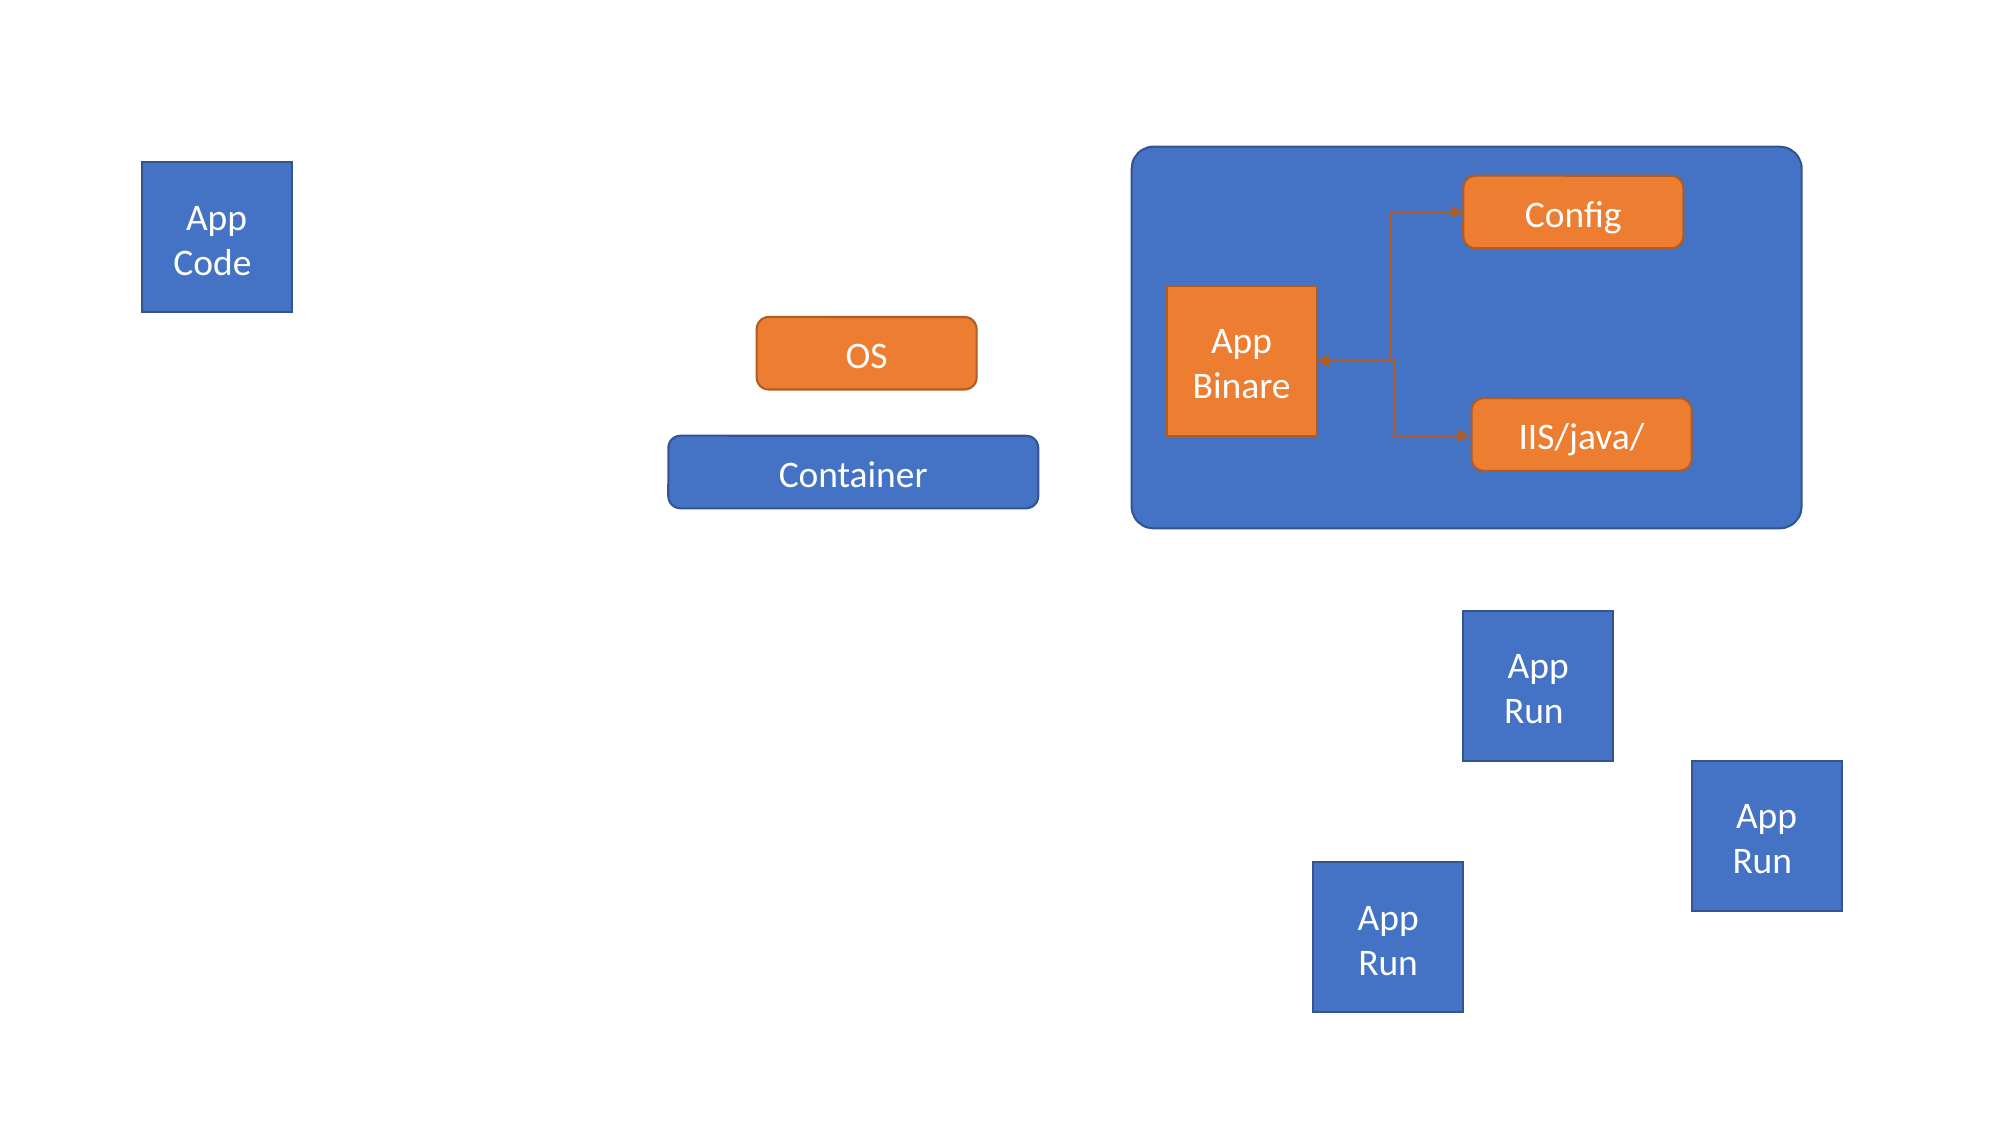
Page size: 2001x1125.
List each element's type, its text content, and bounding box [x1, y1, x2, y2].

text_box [756, 175, 1692, 471]
text_box App Run [1462, 610, 1614, 762]
text_box Container [667, 434, 1040, 510]
text_box [1130, 145, 1803, 530]
text_box App Code [141, 161, 293, 313]
text_box App Run [1691, 760, 1843, 912]
text_box App Run [1312, 861, 1464, 1013]
